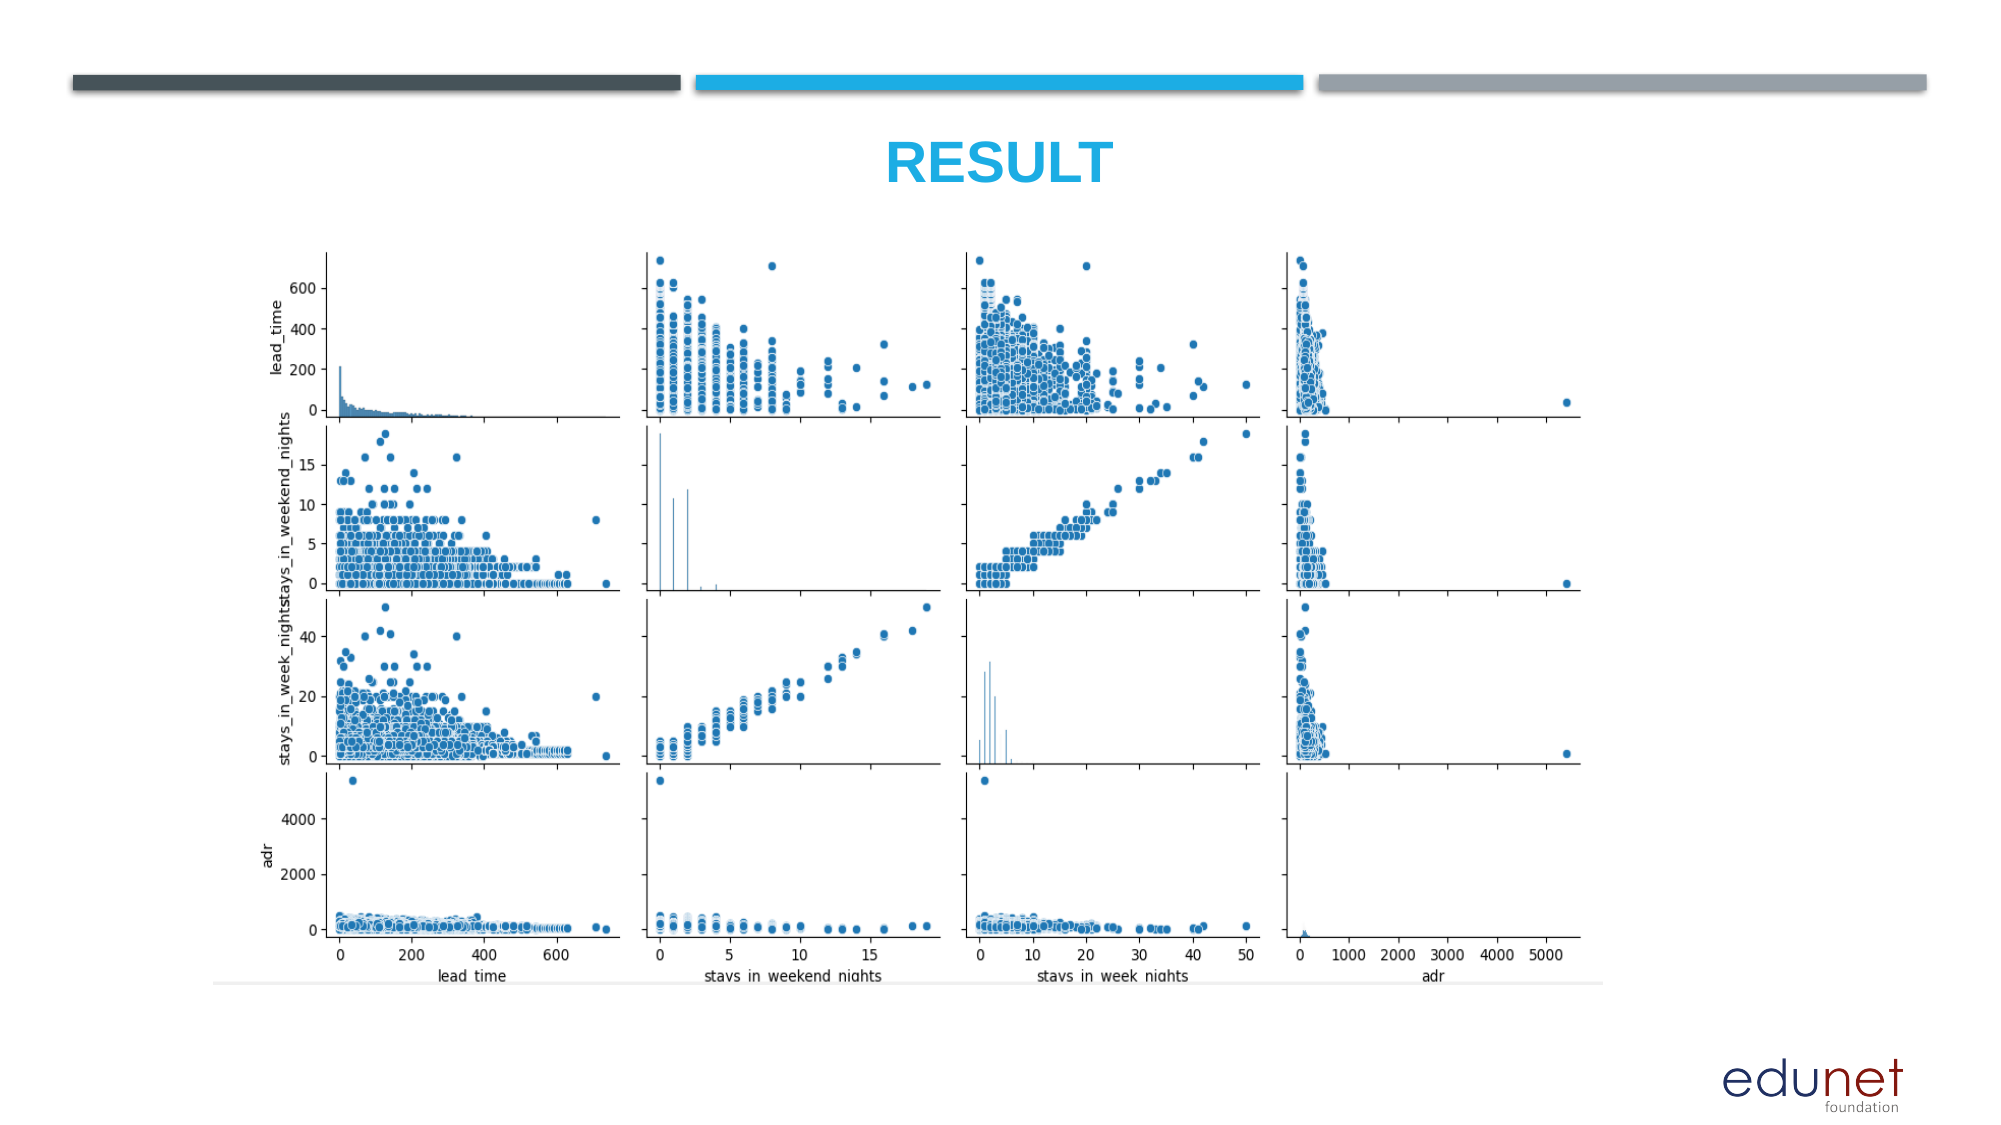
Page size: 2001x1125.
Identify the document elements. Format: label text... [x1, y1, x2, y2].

title Result [95, 115, 1905, 203]
picture [1719, 1056, 1905, 1116]
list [213, 239, 1604, 985]
